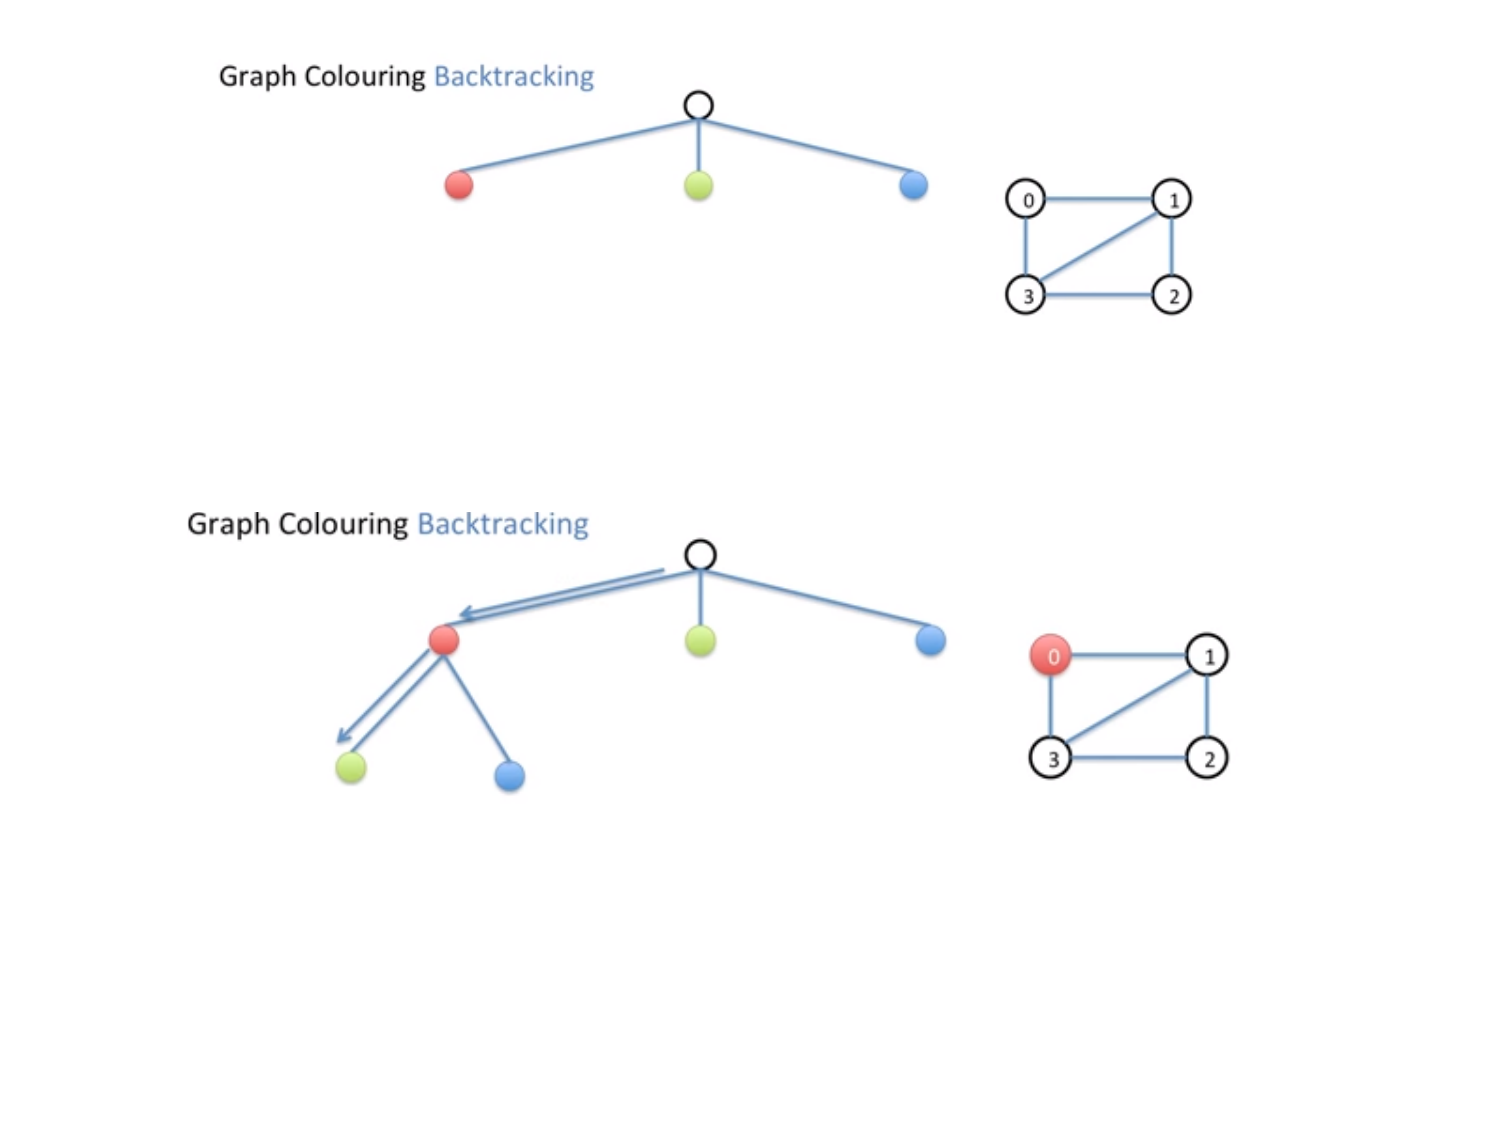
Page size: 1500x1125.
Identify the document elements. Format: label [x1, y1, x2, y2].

picture [199, 37, 1226, 459]
picture [187, 512, 1301, 994]
